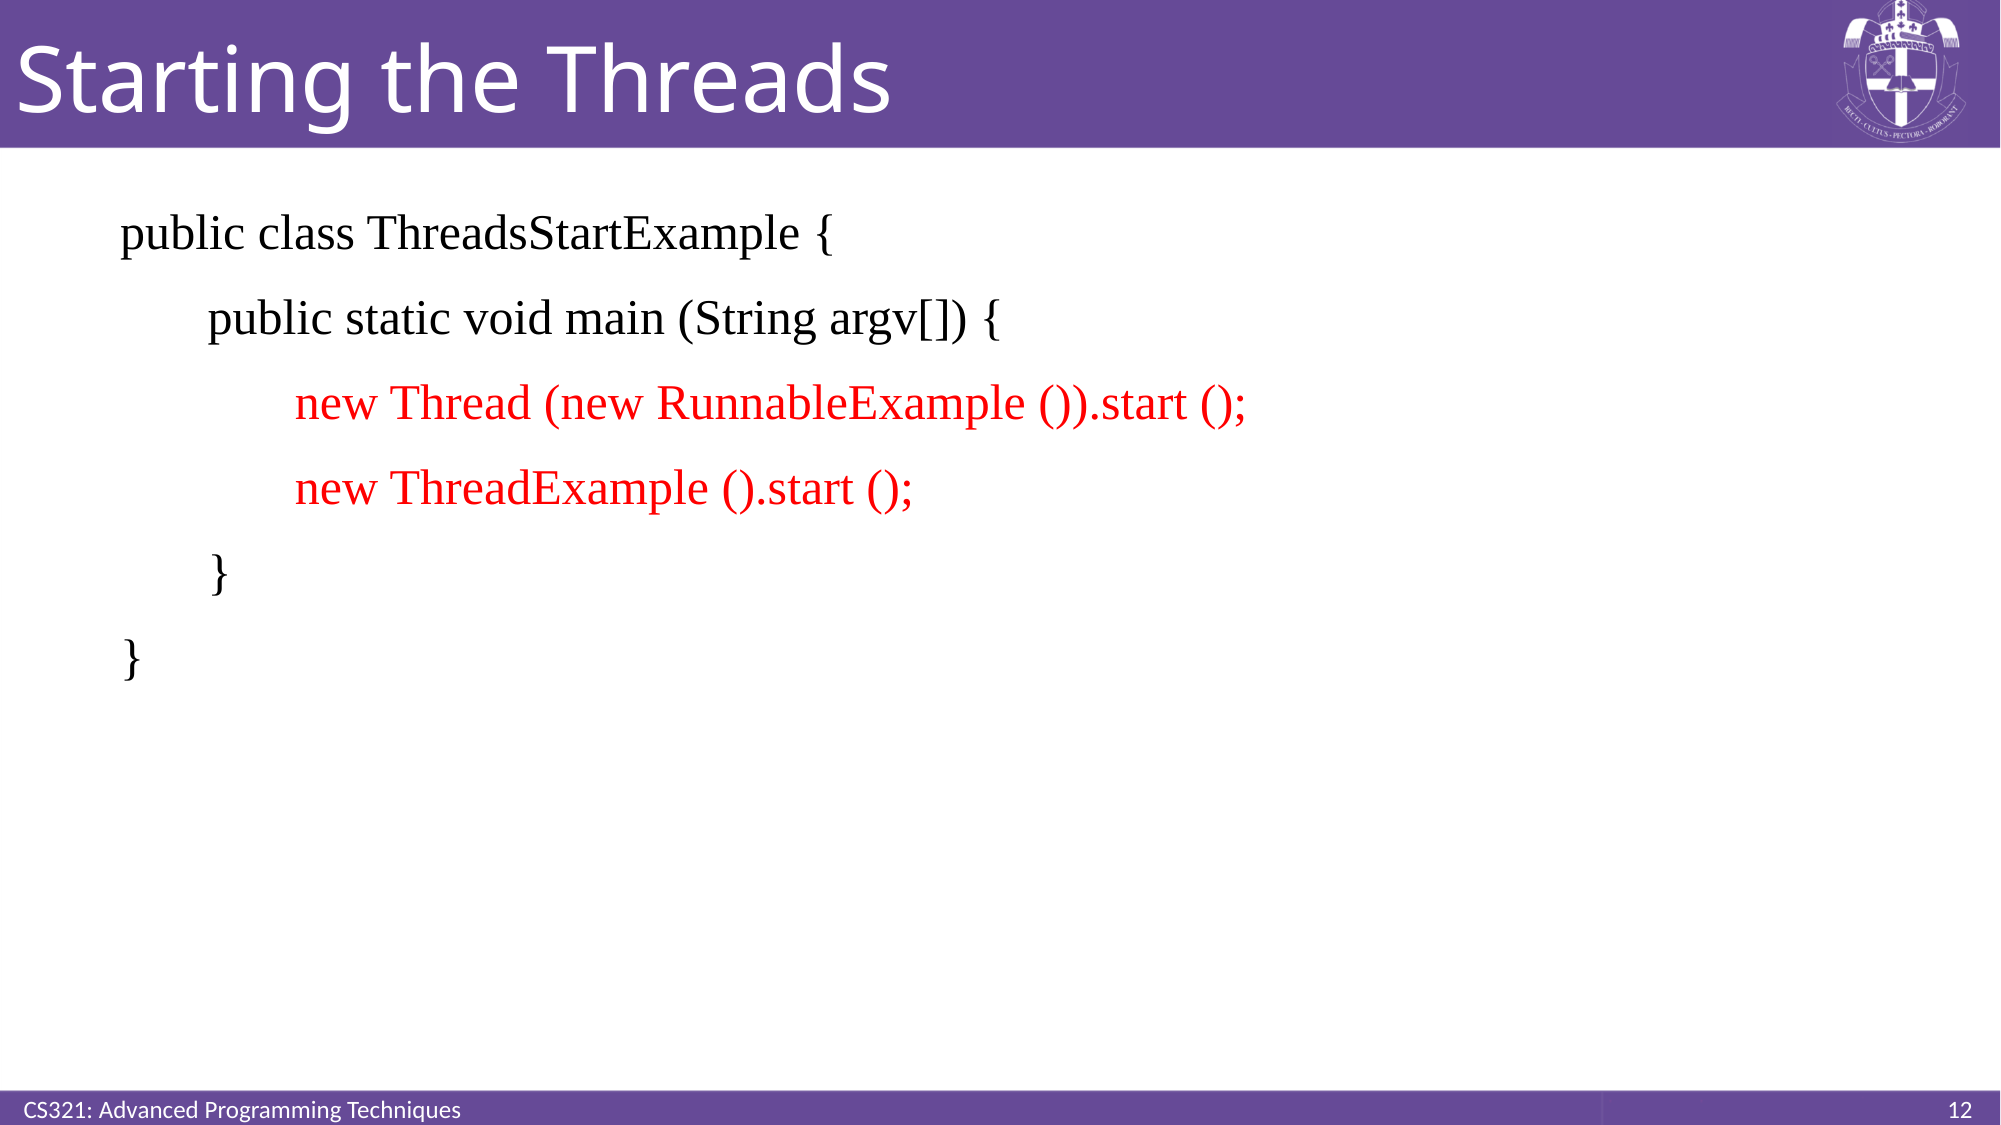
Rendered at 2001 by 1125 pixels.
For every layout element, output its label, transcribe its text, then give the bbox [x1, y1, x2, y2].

list public class ThreadsStartExample { public static void main (String argv[]) { new Thread (new RunnableExample ()).start (); new ThreadExample ().start (); } } [105, 191, 1831, 906]
footer CS321: Advanced Programming Techniques [8, 1078, 499, 1125]
picture [0, 0, 2001, 1125]
slide_number 12 [1862, 1078, 1994, 1125]
title Starting the Threads [0, 0, 1725, 192]
